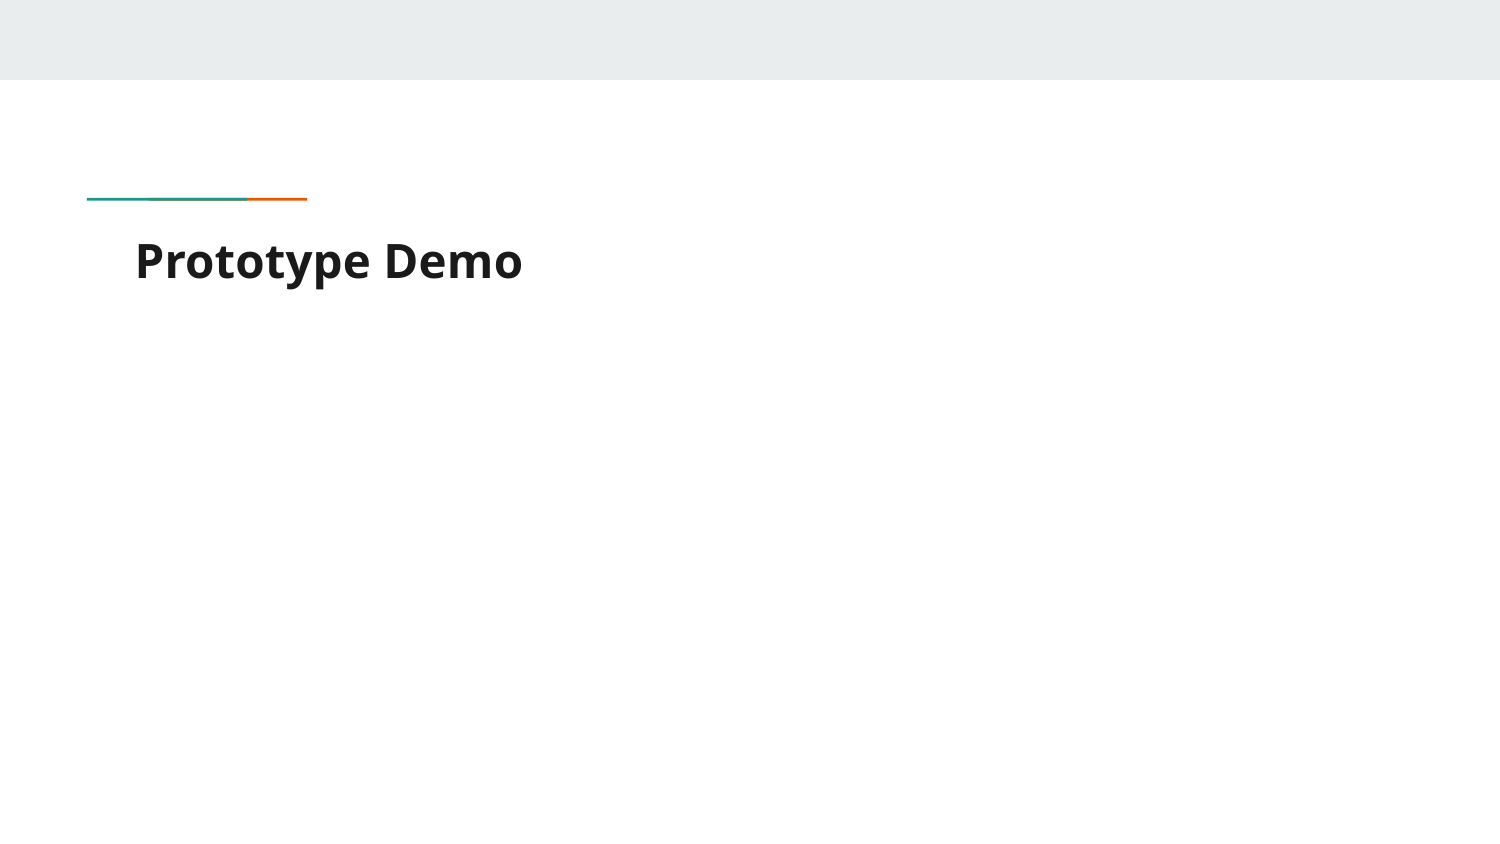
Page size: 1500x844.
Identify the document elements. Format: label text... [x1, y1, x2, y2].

title Prototype Demo [119, 216, 1381, 305]
